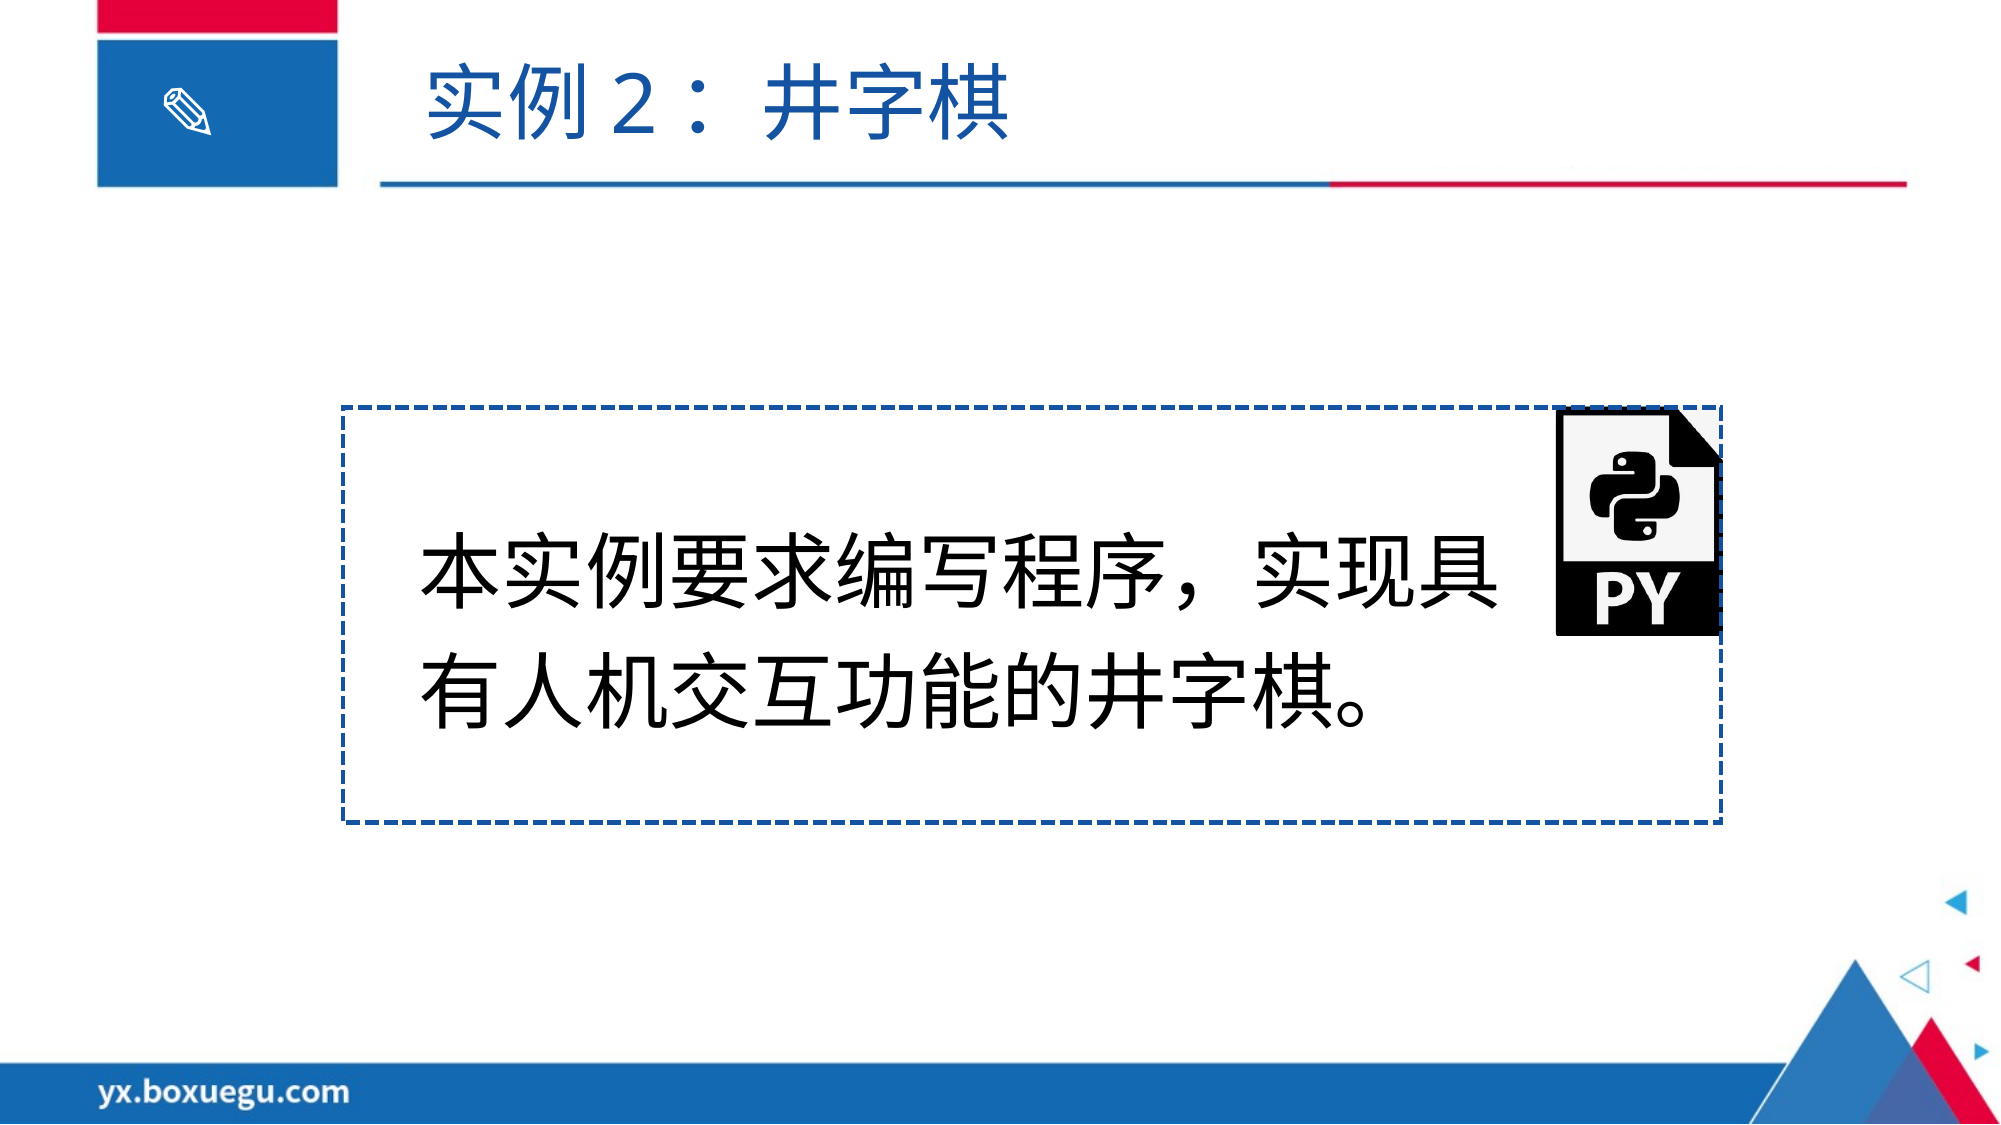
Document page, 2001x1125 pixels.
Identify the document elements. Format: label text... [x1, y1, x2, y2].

picture [0, 0, 2000, 1124]
text_box 本实例要求编写程序，实现具有人机交互功能的井字棋。 [404, 492, 1530, 747]
text_box 实例2：井字棋 [409, 43, 1292, 158]
text_box [342, 406, 1722, 824]
